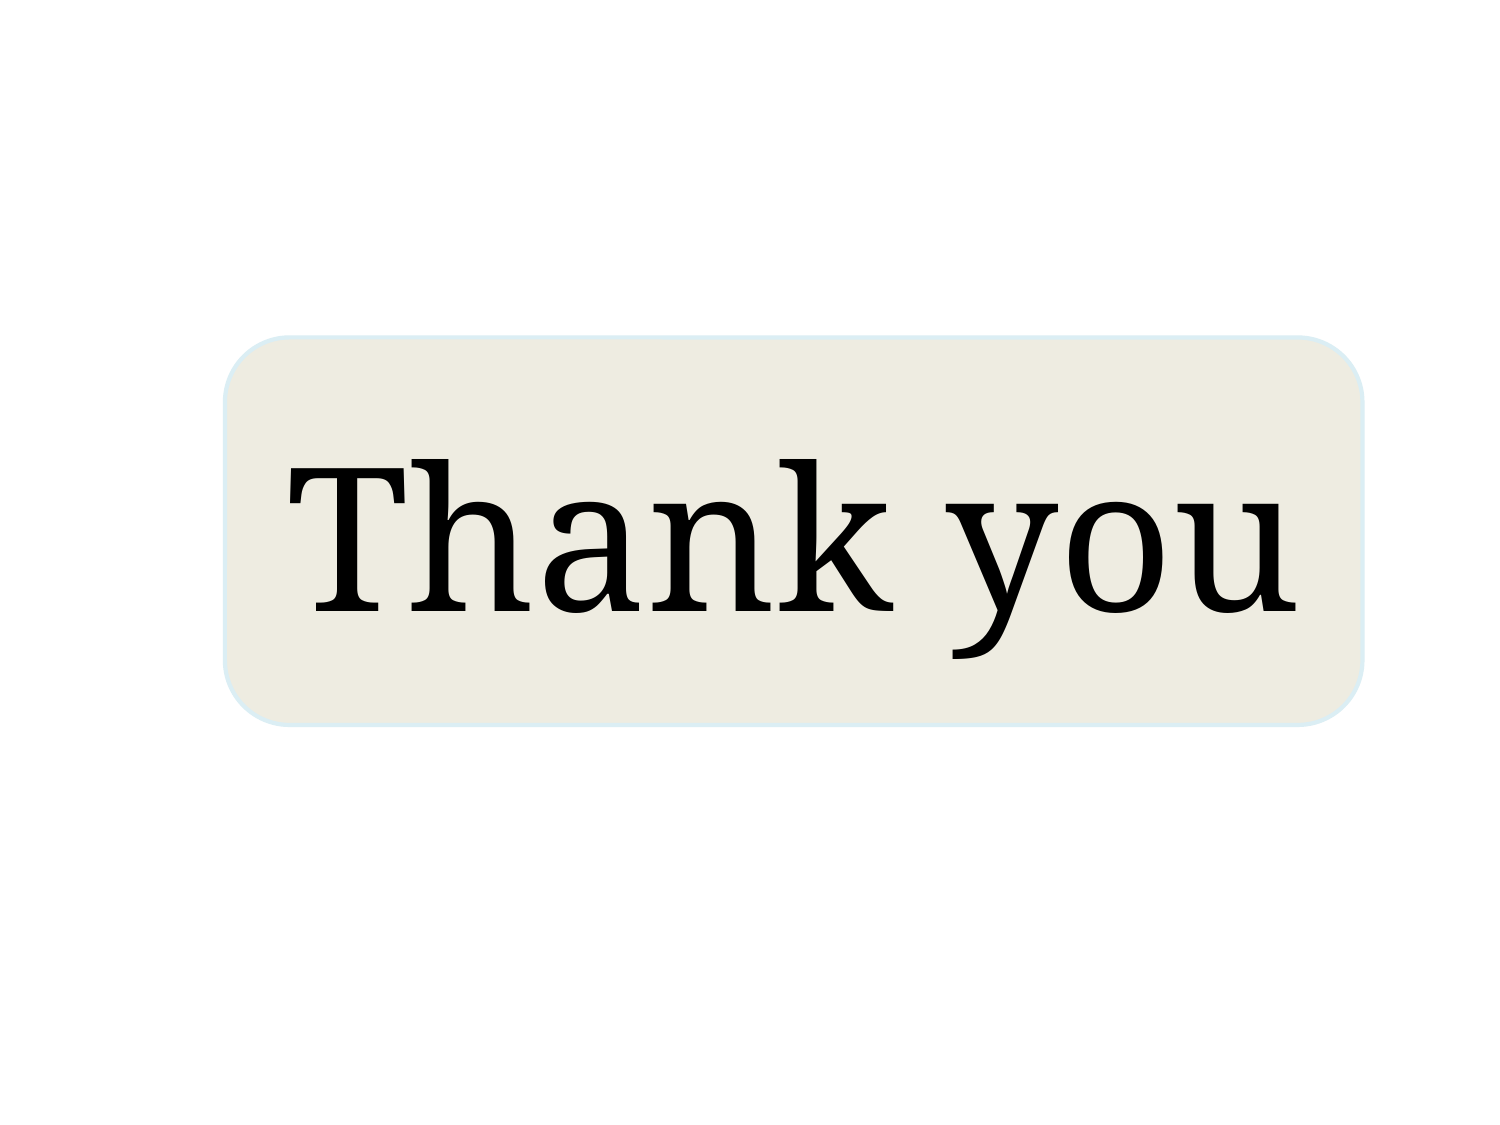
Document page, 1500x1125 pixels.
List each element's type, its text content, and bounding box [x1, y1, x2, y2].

text_box Thank you [222, 335, 1365, 728]
